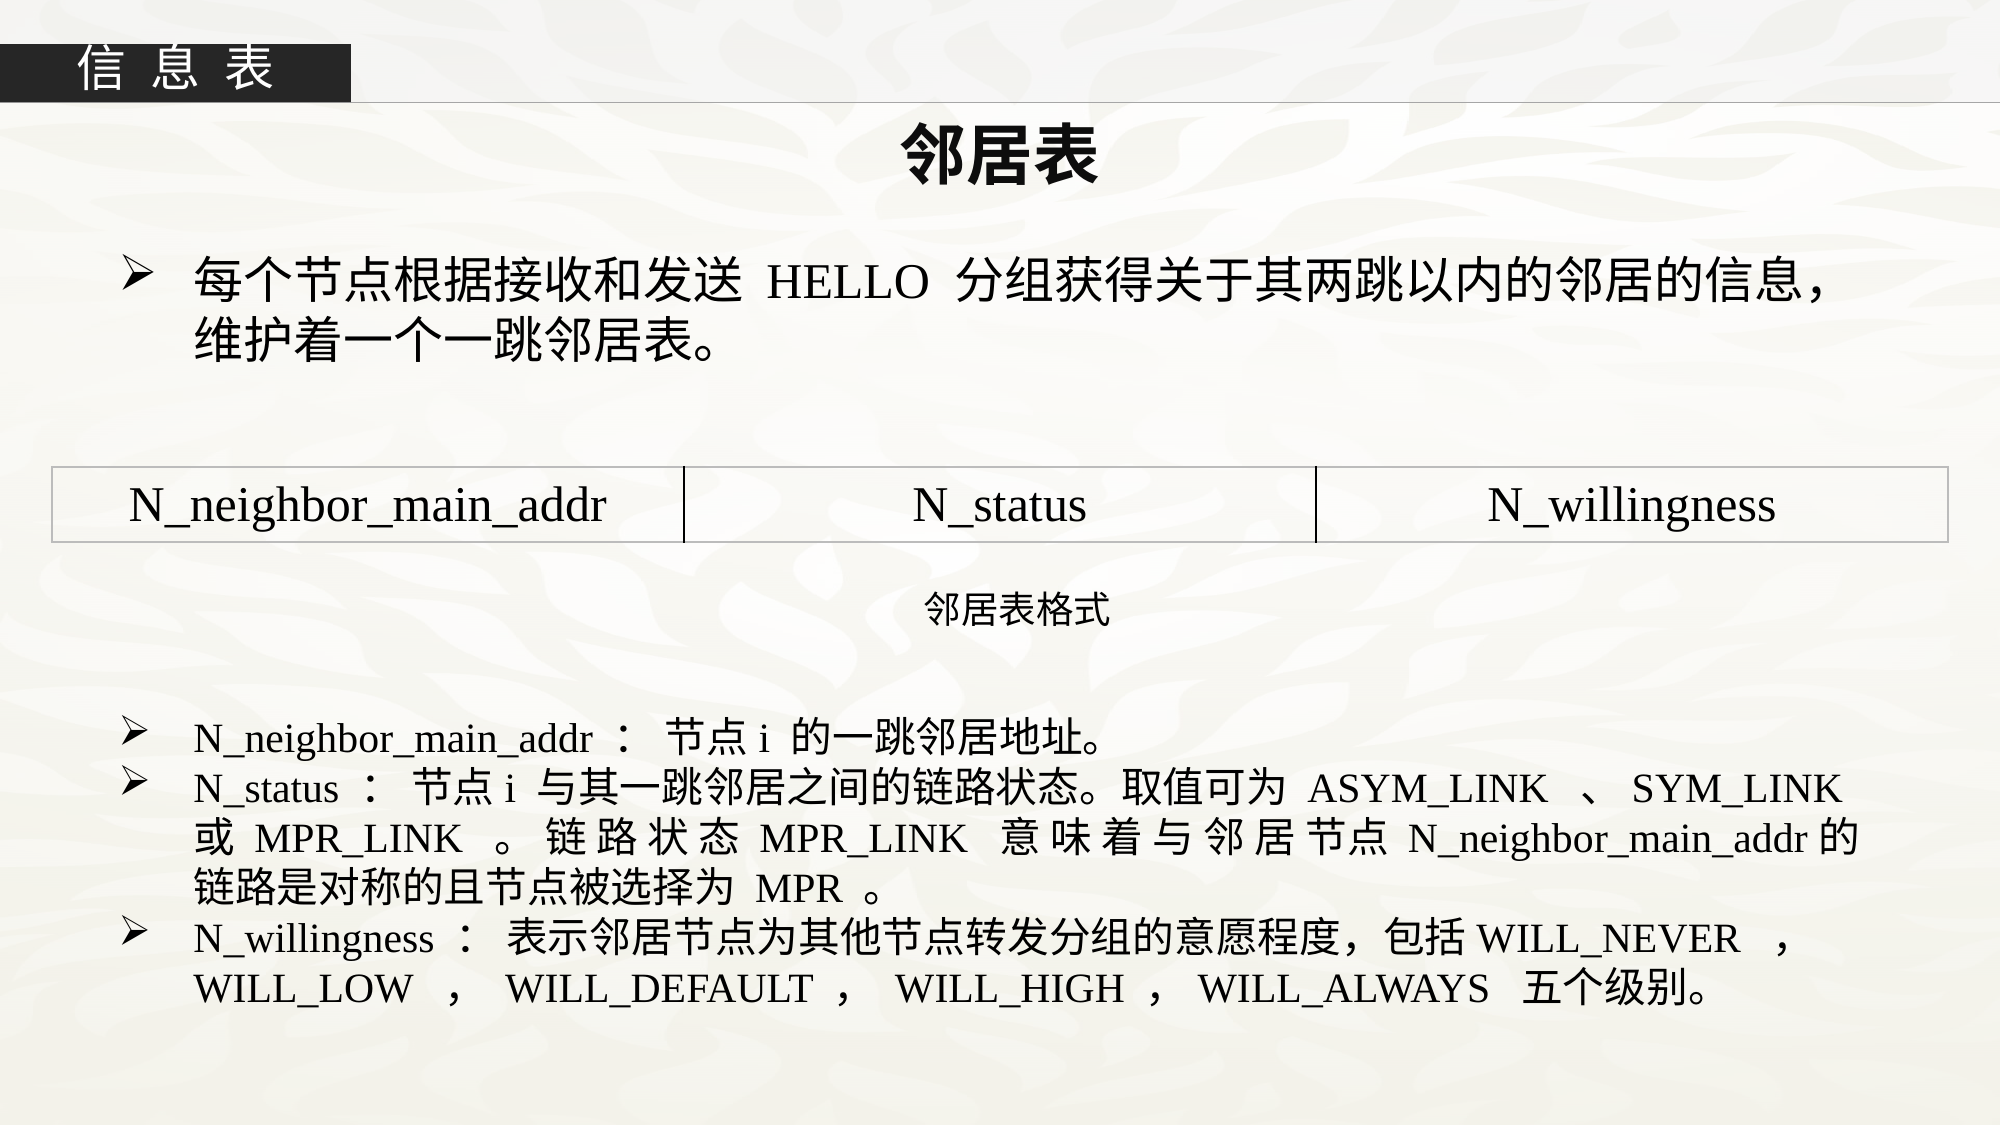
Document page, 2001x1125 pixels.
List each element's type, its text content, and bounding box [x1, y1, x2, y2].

text_box N_neighbor_main_addr ： 节点i 的一跳邻居地址。 N_status ： 节点i 与其一跳邻居之间的链路状态。取值可为 ASYM_LINK 、SYM_LINK 或 MPR_LINK 。 链 路 状 态 MPR_LINK 意 味 着 与 邻 居 节点 N_neighbor_main_addr的链路是对称的且节点被选择为 MPR 。 N_willingness ： 表示邻居节点为其他节点转发分组的意愿程度，包括WILL_NEVER ， WILL_LOW ， WILL_DEFAULT ， WILL_HIGH ，WILL_ALWAYS 五个级别。 [103, 703, 1897, 1019]
text_box 邻居表 [500, 105, 1500, 200]
text_box 邻居表格式 [744, 578, 1256, 639]
text_box 每个节点根据接收和发送 HELLO 分组获得关于其两跳以内的邻居的信息， 维护着一个一跳邻居表。 [103, 241, 1897, 377]
table_header N_status [685, 468, 1315, 541]
table_header N_neighbor_main_addr [53, 468, 683, 541]
text_box 信 息 表 [0, 29, 352, 105]
table_header N_willingness [1317, 468, 1947, 541]
